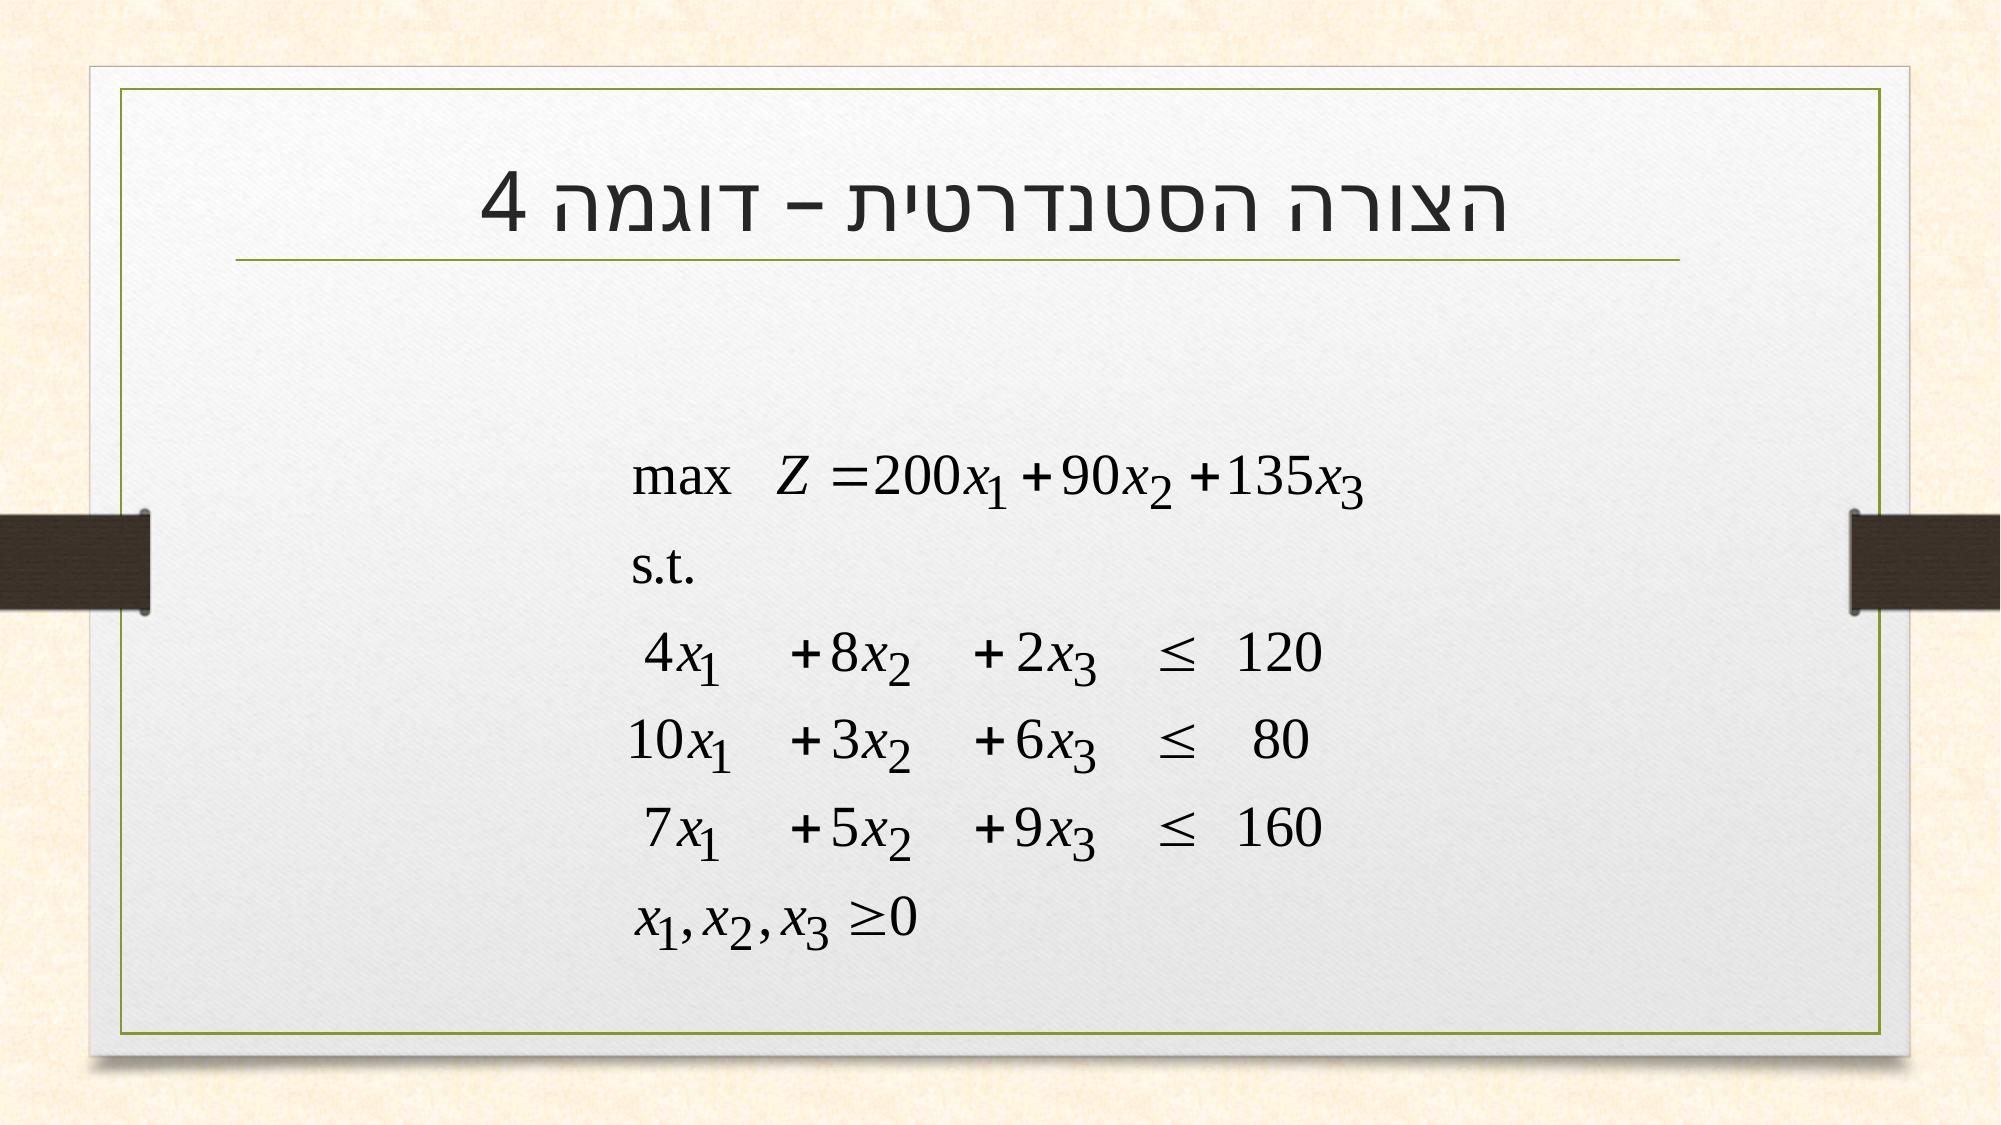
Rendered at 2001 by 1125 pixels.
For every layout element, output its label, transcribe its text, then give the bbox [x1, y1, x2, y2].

picture [0, 0, 2001, 1125]
title הצורה הסטנדרטית – דוגמה 4 [421, 124, 1574, 271]
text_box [629, 444, 1366, 958]
